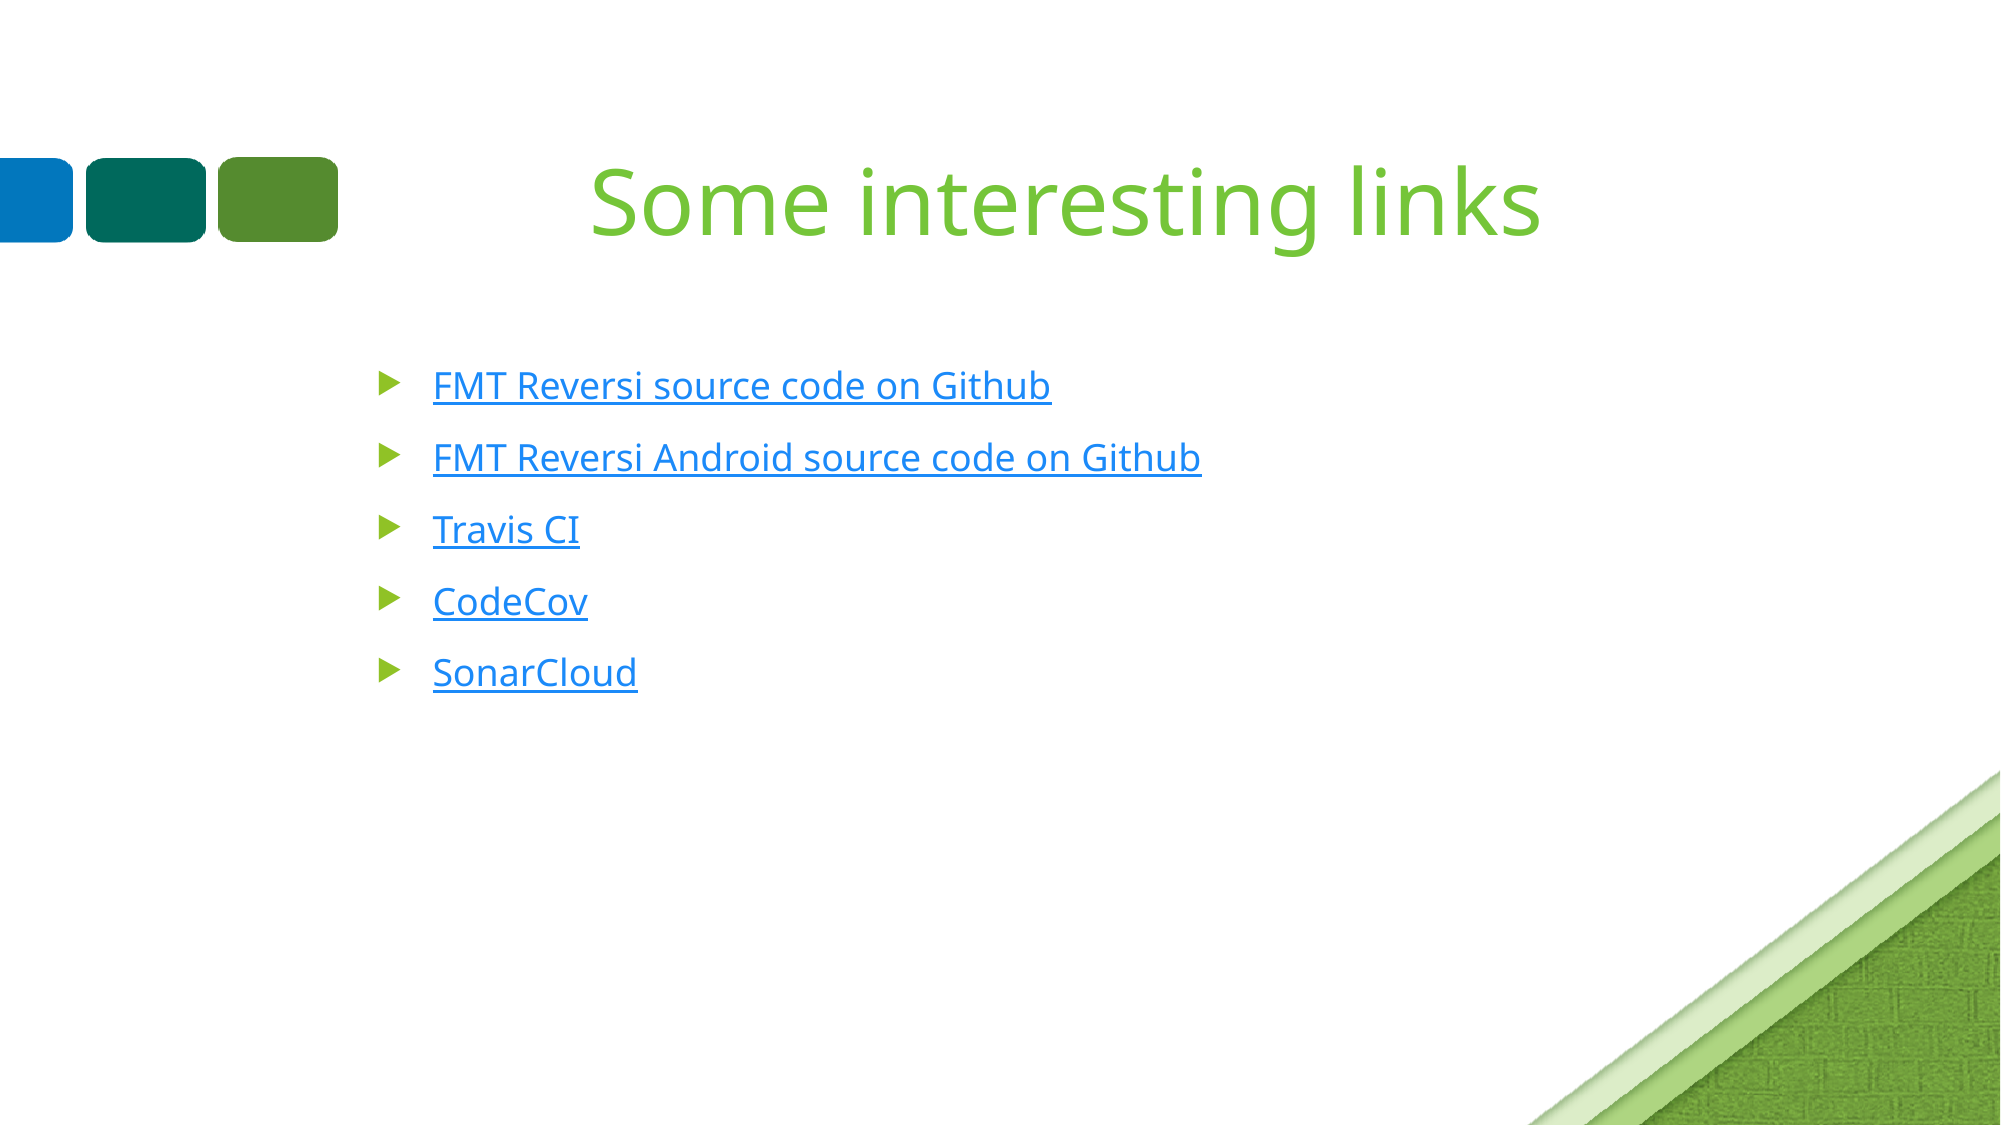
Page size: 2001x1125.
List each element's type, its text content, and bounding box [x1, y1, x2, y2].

title Some interesting links [574, 97, 1733, 315]
picture [0, 0, 2001, 1125]
text_box FMT Reversi source code on Github FMT Reversi Android source code on Github Travis CI CodeCov SonarCloud [361, 354, 1733, 991]
